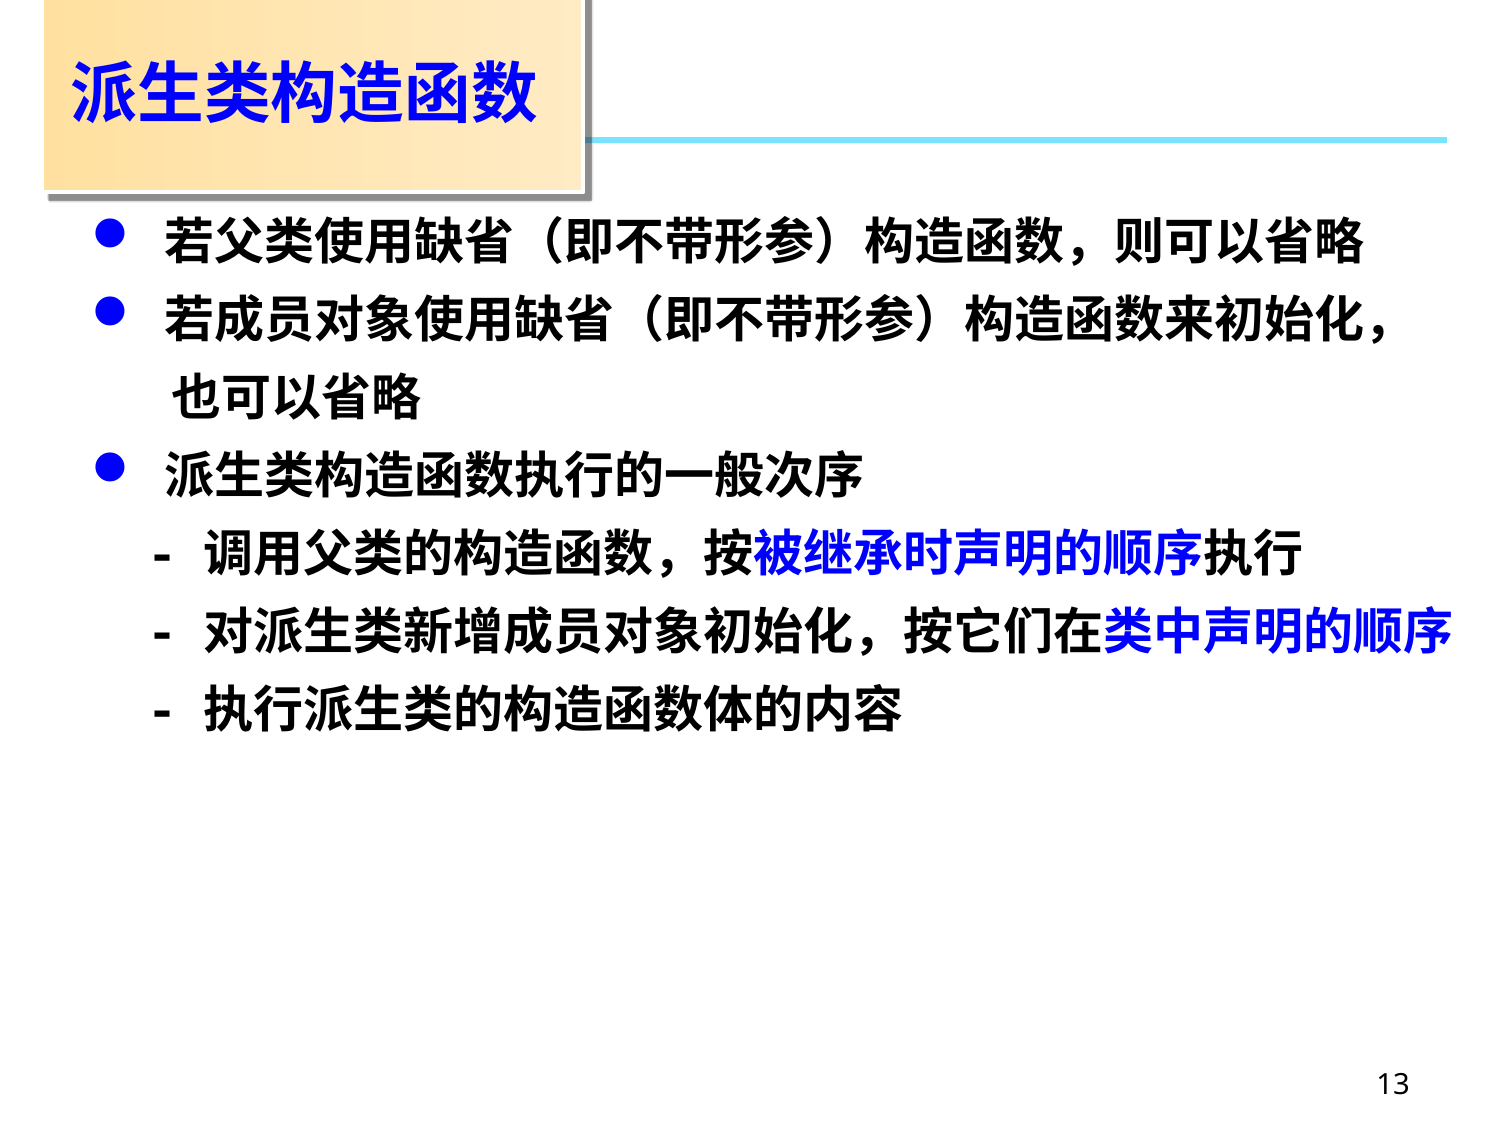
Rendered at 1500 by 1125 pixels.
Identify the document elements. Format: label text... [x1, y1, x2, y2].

slide_number 13 [1112, 1037, 1425, 1113]
title 派生类构造函数 [41, 0, 584, 193]
text_box 若父类使用缺省（即不带形参）构造函数，则可以省略 若成员对象使用缺省（即不带形参）构造函数来初始化， 也可以省略 派生类构造函数执行的一般次序 - 调用父类的构造函数，按被继承时声明的顺序执行 - 对派生类新增成员对象初始化，按它们在类中声明的顺序 - 执行派生类的构造函数体的内容 [76, 184, 1483, 745]
